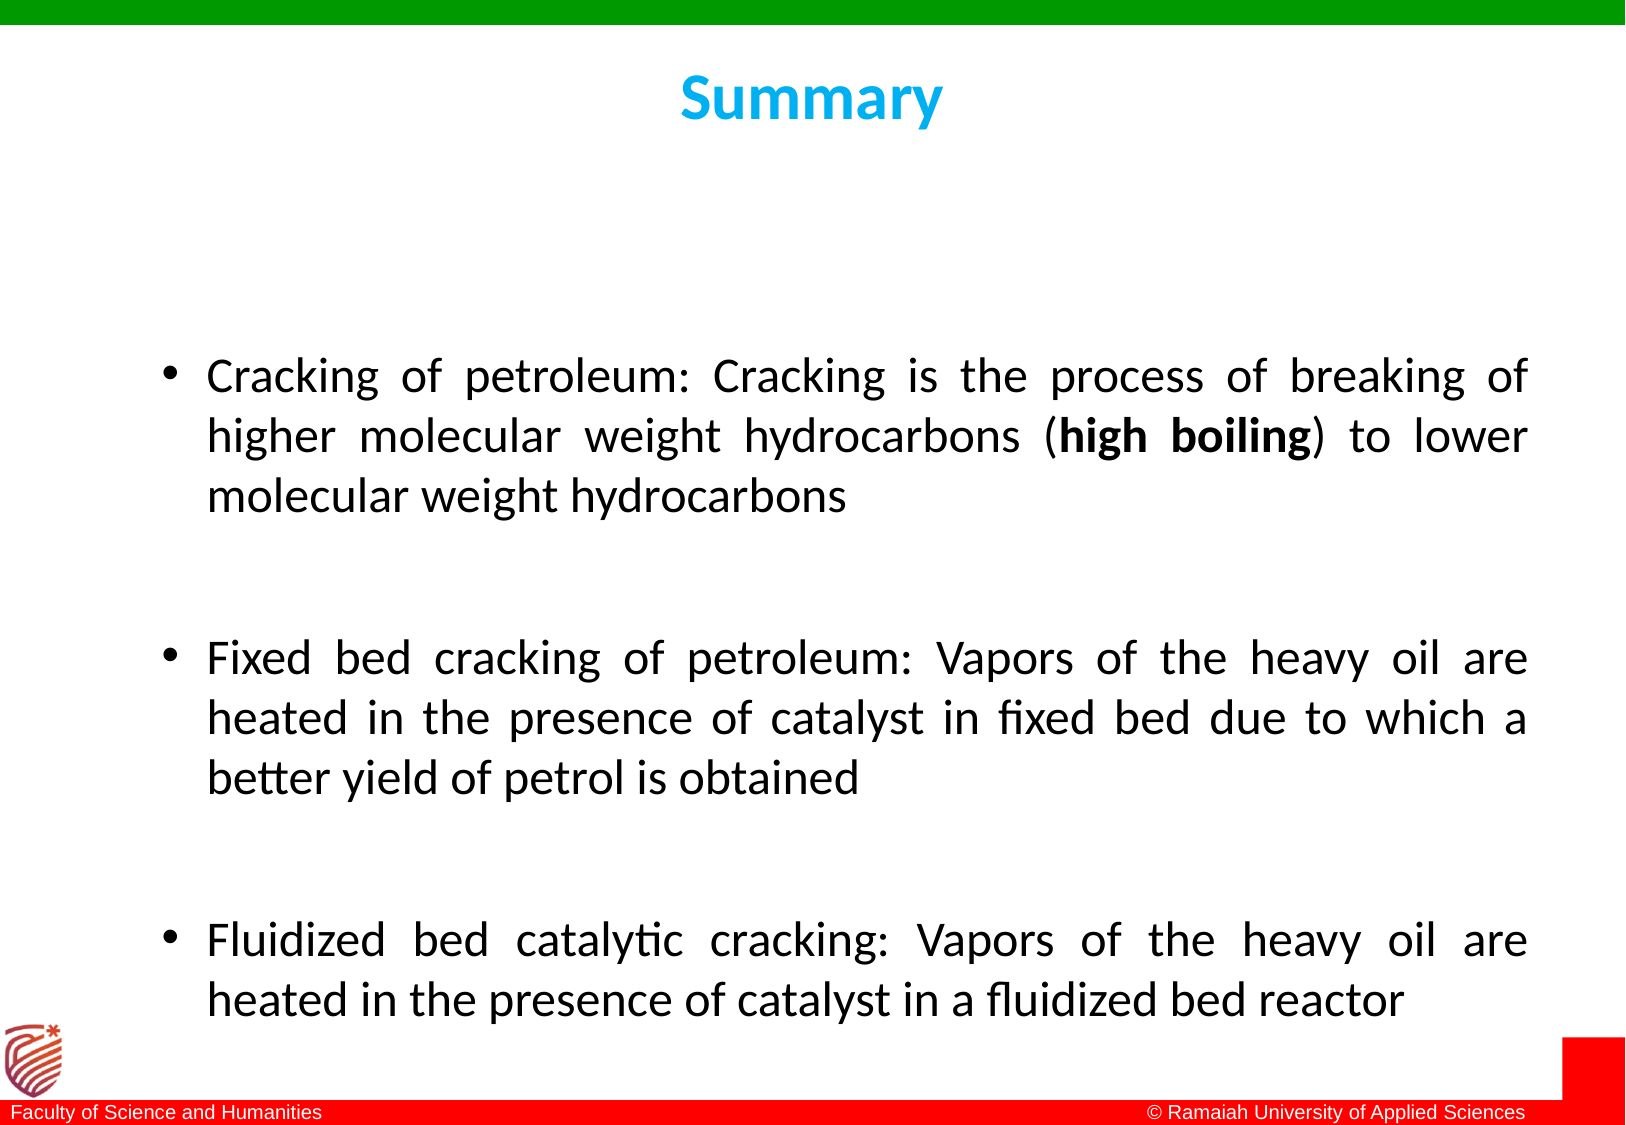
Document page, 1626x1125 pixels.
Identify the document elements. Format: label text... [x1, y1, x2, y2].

list Cracking of petroleum: Cracking is the process of breaking of higher molecular weight hydrocarbons (high boiling) to lower molecular weight hydrocarbons Fixed bed cracking of petroleum: Vapors of the heavy oil are heated in the presence of catalyst in fixed bed due to which a better yield of petrol is obtained Fluidized bed catalytic cracking: Vapors of the heavy oil are heated in the presence of catalyst in a fluidized bed reactor [81, 262, 1544, 1005]
picture [0, 1013, 69, 1100]
title Summary [81, 45, 1544, 163]
